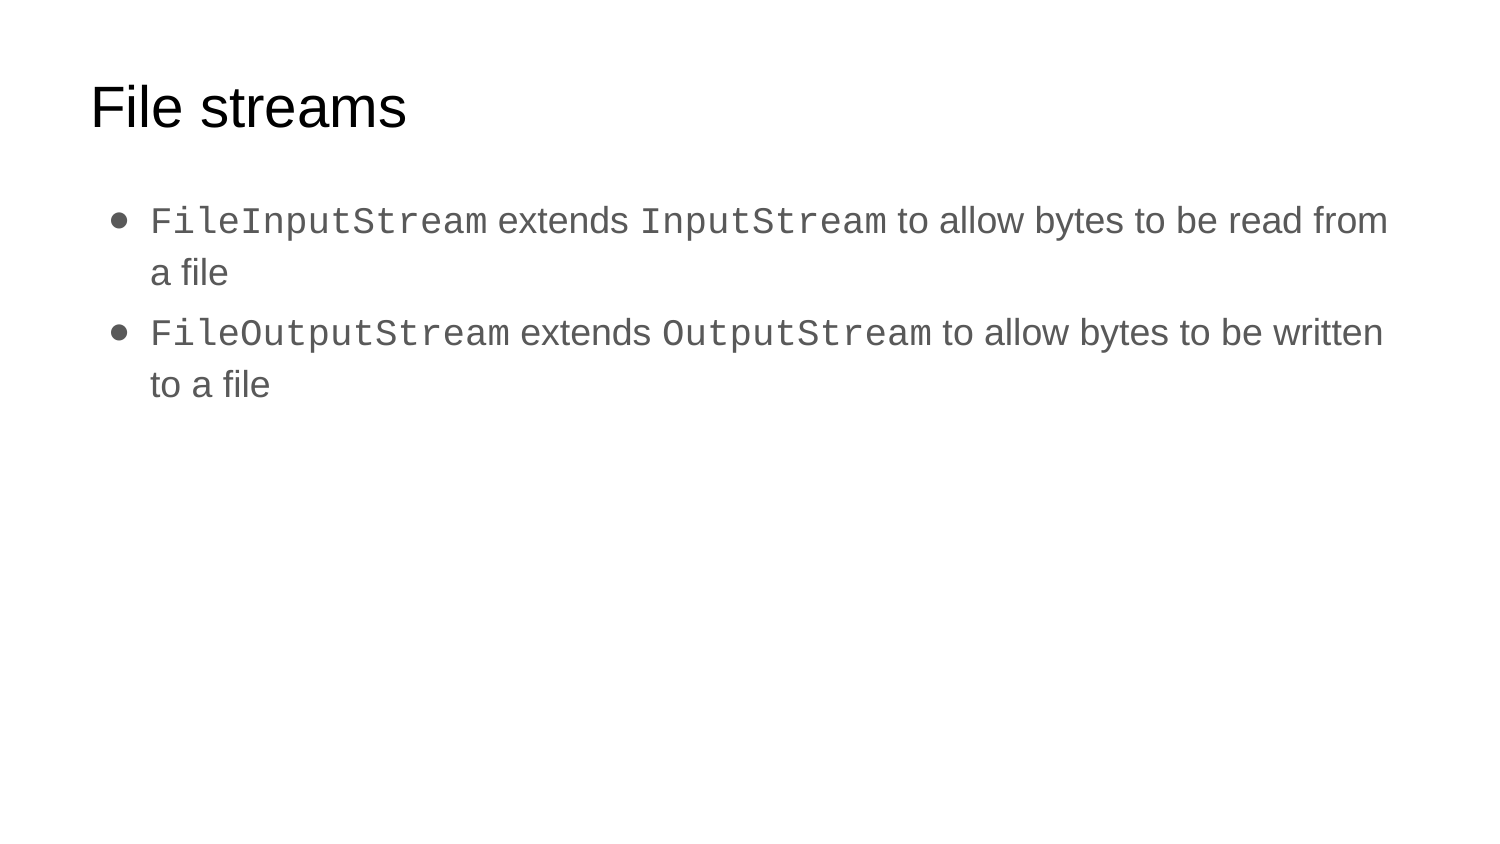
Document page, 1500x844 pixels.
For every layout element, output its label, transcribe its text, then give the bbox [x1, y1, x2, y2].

list FileInputStream extends InputStream to allow bytes to be read from a file FileOutputStream extends OutputStream to allow bytes to be written to a file [75, 182, 1425, 740]
title File streams [75, 33, 1425, 175]
